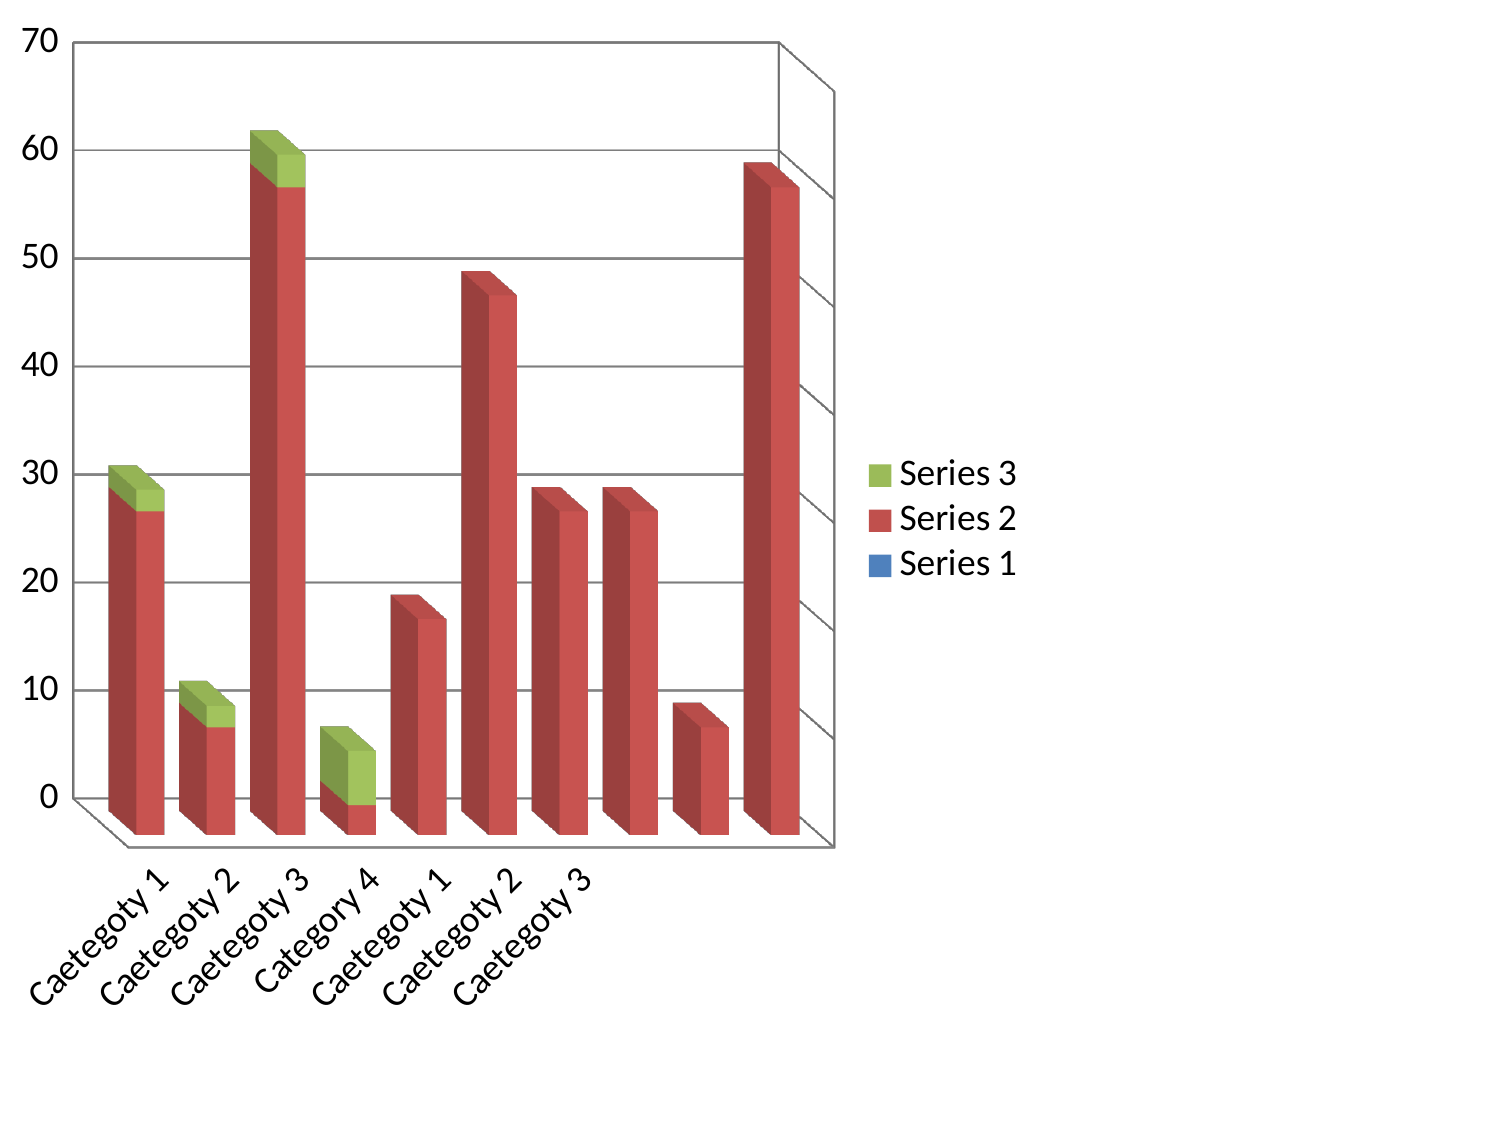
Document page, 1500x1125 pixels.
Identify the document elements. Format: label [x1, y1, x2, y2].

chart [0, 0, 1042, 1042]
